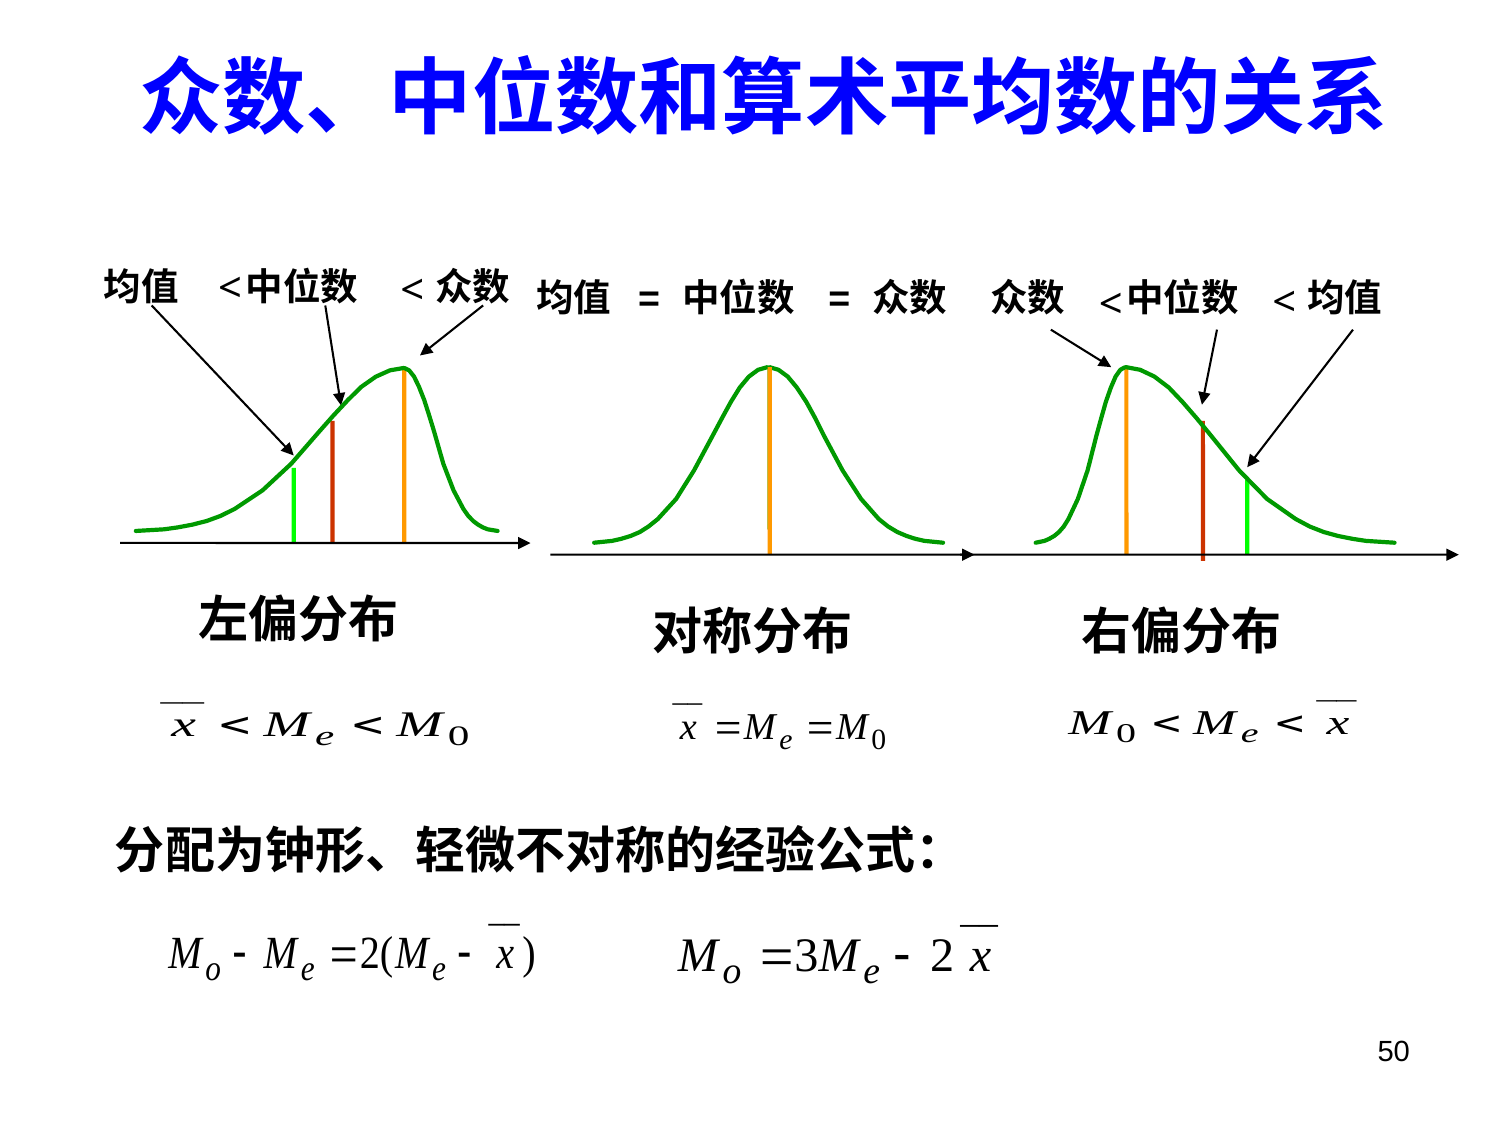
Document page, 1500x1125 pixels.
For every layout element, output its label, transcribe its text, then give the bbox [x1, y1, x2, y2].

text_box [147, 668, 482, 758]
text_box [1056, 668, 1372, 754]
slide_number 50 [1074, 1024, 1426, 1103]
text_box 分配为钟形、轻微不对称的经验公式： [100, 810, 987, 886]
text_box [159, 881, 548, 995]
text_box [520, 266, 958, 667]
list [666, 880, 1011, 999]
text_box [959, 266, 1460, 667]
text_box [88, 253, 574, 656]
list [663, 675, 898, 762]
title 众数、中位数和算术平均数的关系 [88, 0, 1439, 188]
